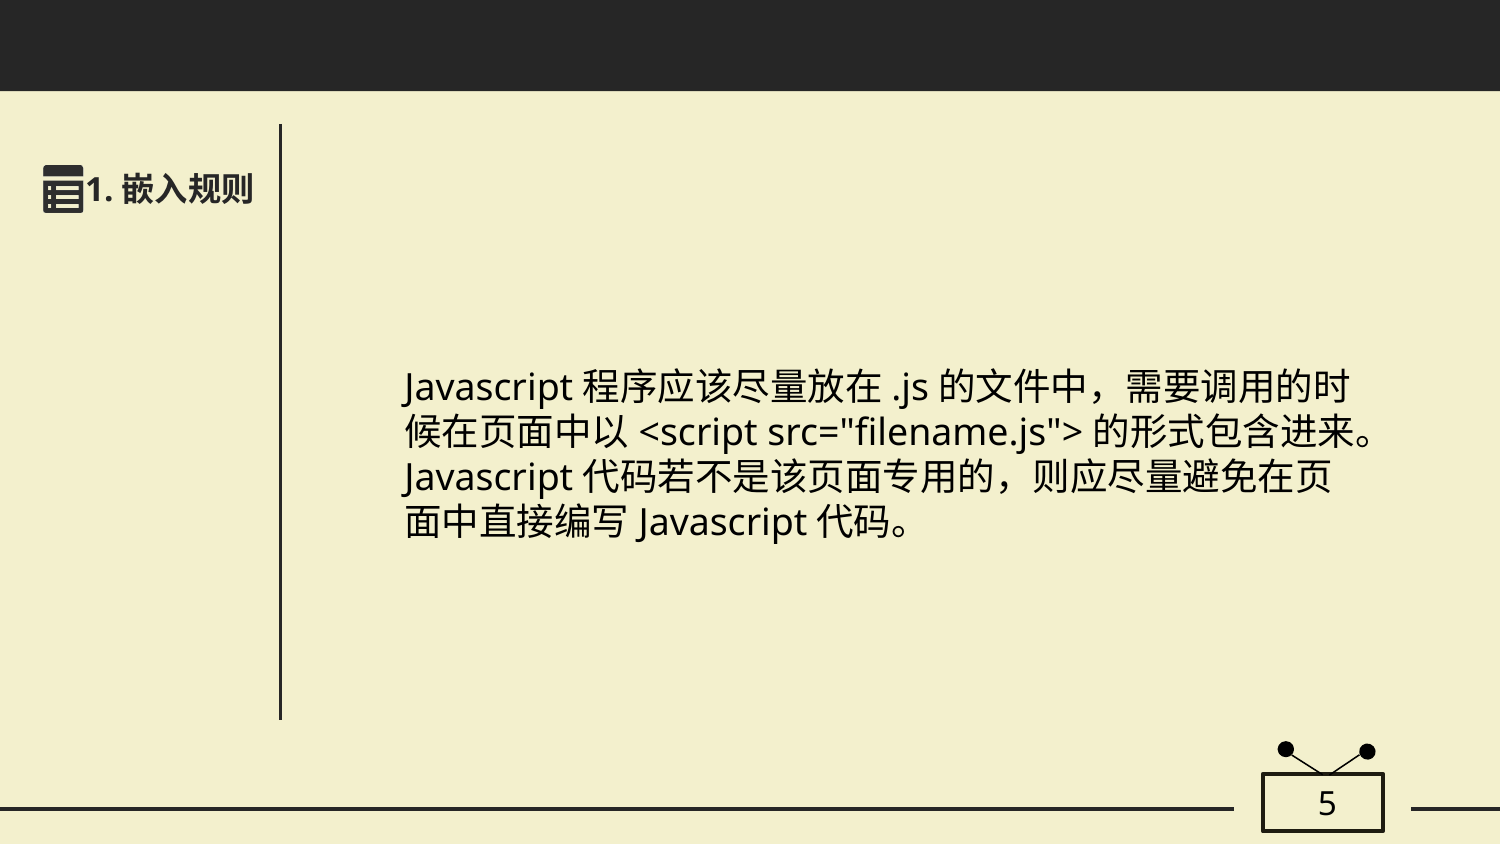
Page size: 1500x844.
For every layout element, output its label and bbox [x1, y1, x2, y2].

picture [39, 165, 88, 213]
text_box [1262, 740, 1383, 832]
text_box [0, 0, 1500, 810]
